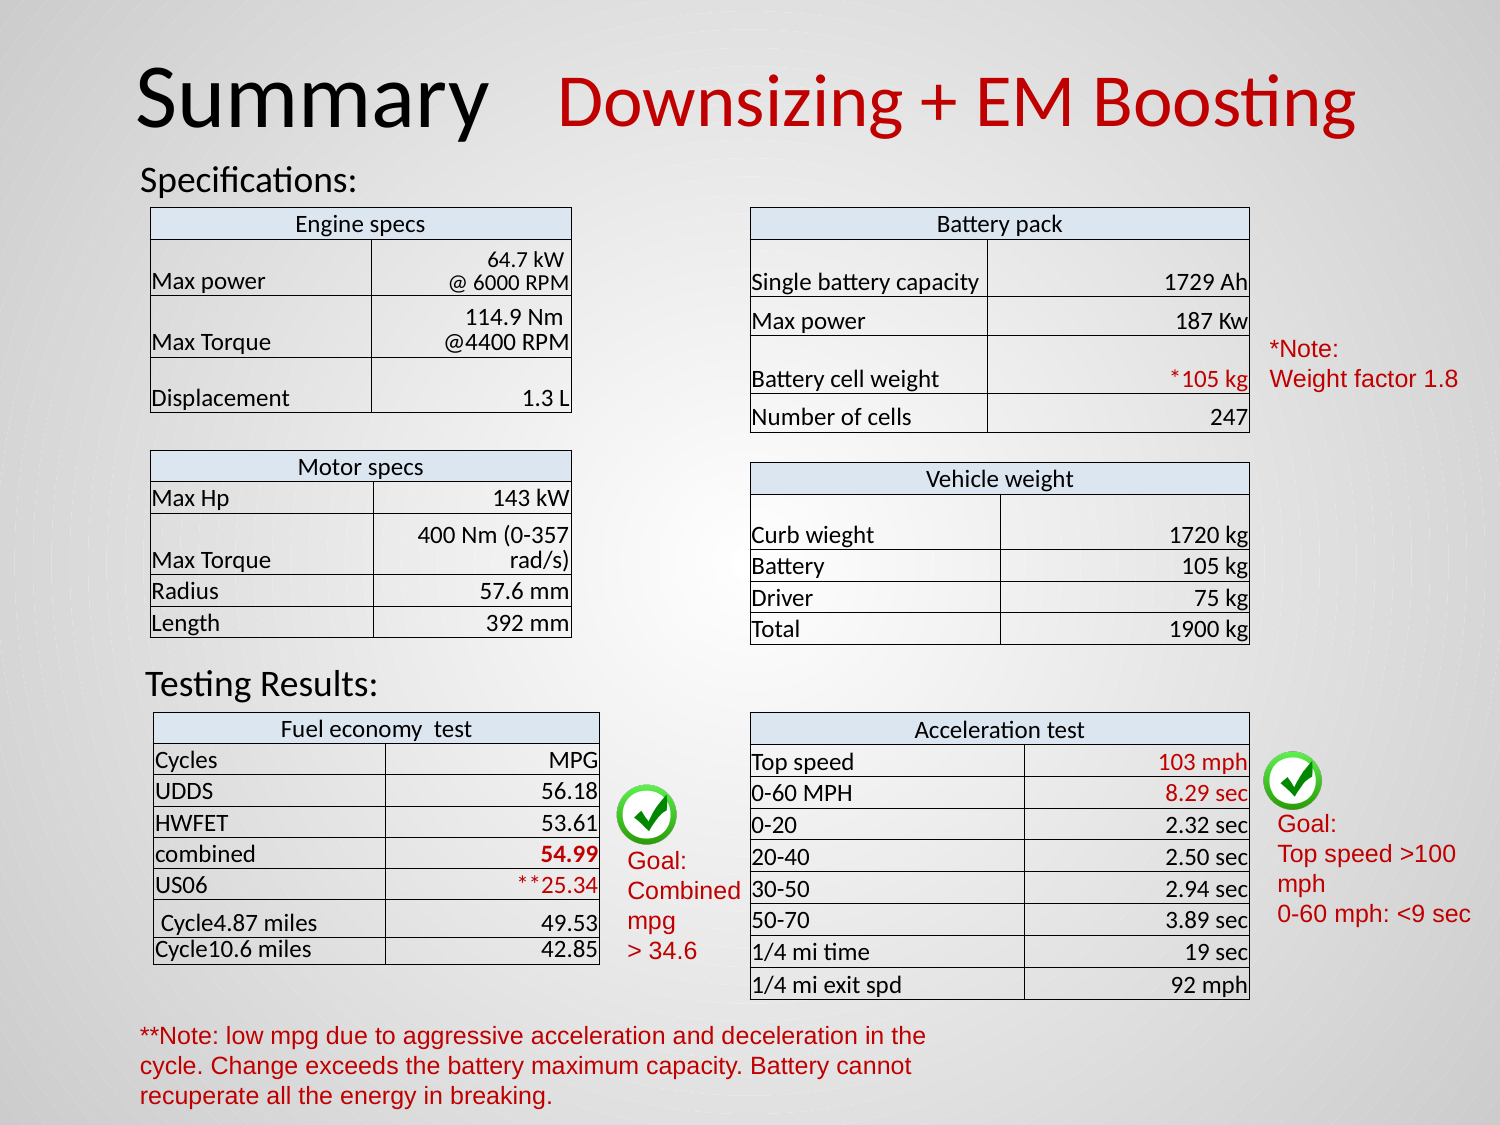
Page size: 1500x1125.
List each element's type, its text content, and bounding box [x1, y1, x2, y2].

table_cell 49.53 [386, 900, 599, 937]
table_header Motor specs [151, 451, 571, 481]
table_cell Battery cell weight [751, 336, 987, 393]
table_cell 1900 kg [1001, 613, 1249, 644]
table_cell 103 mph [1025, 745, 1249, 776]
table_cell Cycle4.87 miles [154, 900, 385, 937]
table_cell Single battery capacity [751, 240, 987, 296]
table_cell 0-60 MPH [751, 777, 1024, 808]
text_box Goal: Top speed >100 mph 0-60 mph: <9 sec [1262, 800, 1500, 965]
table_cell 20-40 [760, 840, 1024, 871]
table_cell 1720 kg [1001, 495, 1249, 549]
table_cell 75 kg [1001, 582, 1249, 612]
text_box Goal: Combined mpg > 34.6 [612, 837, 760, 1002]
table_cell Cycles [154, 744, 385, 774]
table_cell Max power [151, 240, 371, 295]
table_cell *105 kg [988, 336, 1249, 393]
table_cell 92 mph [1025, 968, 1249, 999]
table_cell 114.9 Nm @4400 RPM [372, 296, 571, 357]
text_box Specifications: [125, 146, 433, 208]
table_cell Battery [751, 550, 1000, 581]
table_cell Max Torque [151, 514, 373, 574]
table_cell 143 kW [374, 482, 571, 513]
table_header Battery pack [751, 208, 1249, 239]
picture [614, 782, 678, 846]
table_cell 1729 Ah [988, 240, 1249, 296]
table_cell 400 Nm (0-357 rad/s) [374, 514, 571, 574]
table_cell 30-50 [760, 872, 1024, 903]
table_cell 2.50 sec [1025, 840, 1249, 871]
text_box **Note: low mpg due to aggressive acceleration and deceleration in the cycle. Change exceeds the battery maximum capacity. Battery cannot recuperate all the energy in breaking. [124, 1012, 950, 1118]
table_cell 56.18 [386, 775, 599, 806]
table_cell Number of cells [751, 394, 987, 432]
title Summary [50, 0, 575, 185]
table_cell 8.29 sec [1025, 777, 1249, 808]
table_cell 0-20 [751, 809, 1024, 839]
table_cell **25.34 [386, 869, 599, 899]
table_cell 392 mm [374, 607, 571, 637]
table_cell 1/4 mi exit spd [760, 968, 1024, 999]
table_cell 2.94 sec [1025, 872, 1249, 903]
table_cell Displacement [151, 358, 371, 412]
table_cell 187 Kw [988, 297, 1249, 335]
text_box Downsizing + EM Boosting [542, 44, 1390, 149]
table_cell combined [154, 838, 385, 868]
table_cell 53.61 [386, 807, 599, 837]
table_cell 1/4 mi time [760, 936, 1024, 967]
table_cell Max Hp [151, 482, 373, 513]
table_cell UDDS [154, 775, 385, 806]
table_header Fuel economy test [154, 713, 599, 743]
table_cell 247 [988, 394, 1249, 432]
table_cell HWFET [154, 807, 385, 837]
text_box Testing Results: [130, 651, 438, 713]
table_cell Max power [751, 297, 987, 335]
table_cell 3.89 sec [1025, 904, 1249, 935]
table_header Acceleration test [751, 713, 1249, 744]
table_cell US06 [154, 869, 385, 899]
table_cell Driver [751, 582, 1000, 612]
table_cell 105 kg [1001, 550, 1249, 581]
table_cell Curb wieght [751, 495, 1000, 549]
table_cell Max Torque [151, 296, 371, 357]
table_cell Top speed [751, 745, 1024, 776]
table_cell 64.7 kW @ 6000 RPM [372, 240, 571, 295]
table_header Engine specs [151, 208, 571, 239]
table_cell 57.6 mm [374, 575, 571, 606]
table_cell 2.32 sec [1025, 809, 1249, 839]
table_cell 19 sec [1025, 936, 1249, 967]
table_cell 50-70 [760, 904, 1024, 935]
text_box *Note: Weight factor 1.8 [1254, 324, 1475, 400]
table_cell 54.99 [386, 838, 599, 868]
table_cell Total [751, 613, 1000, 644]
picture [1262, 750, 1323, 811]
table_cell 42.85 [386, 938, 599, 964]
table_cell Length [151, 607, 373, 637]
table_header Vehicle weight [751, 463, 1249, 494]
table_cell Cycle10.6 miles [154, 938, 385, 964]
table_cell 1.3 L [372, 358, 571, 412]
table_cell Radius [151, 575, 373, 606]
table_cell MPG [386, 744, 599, 774]
